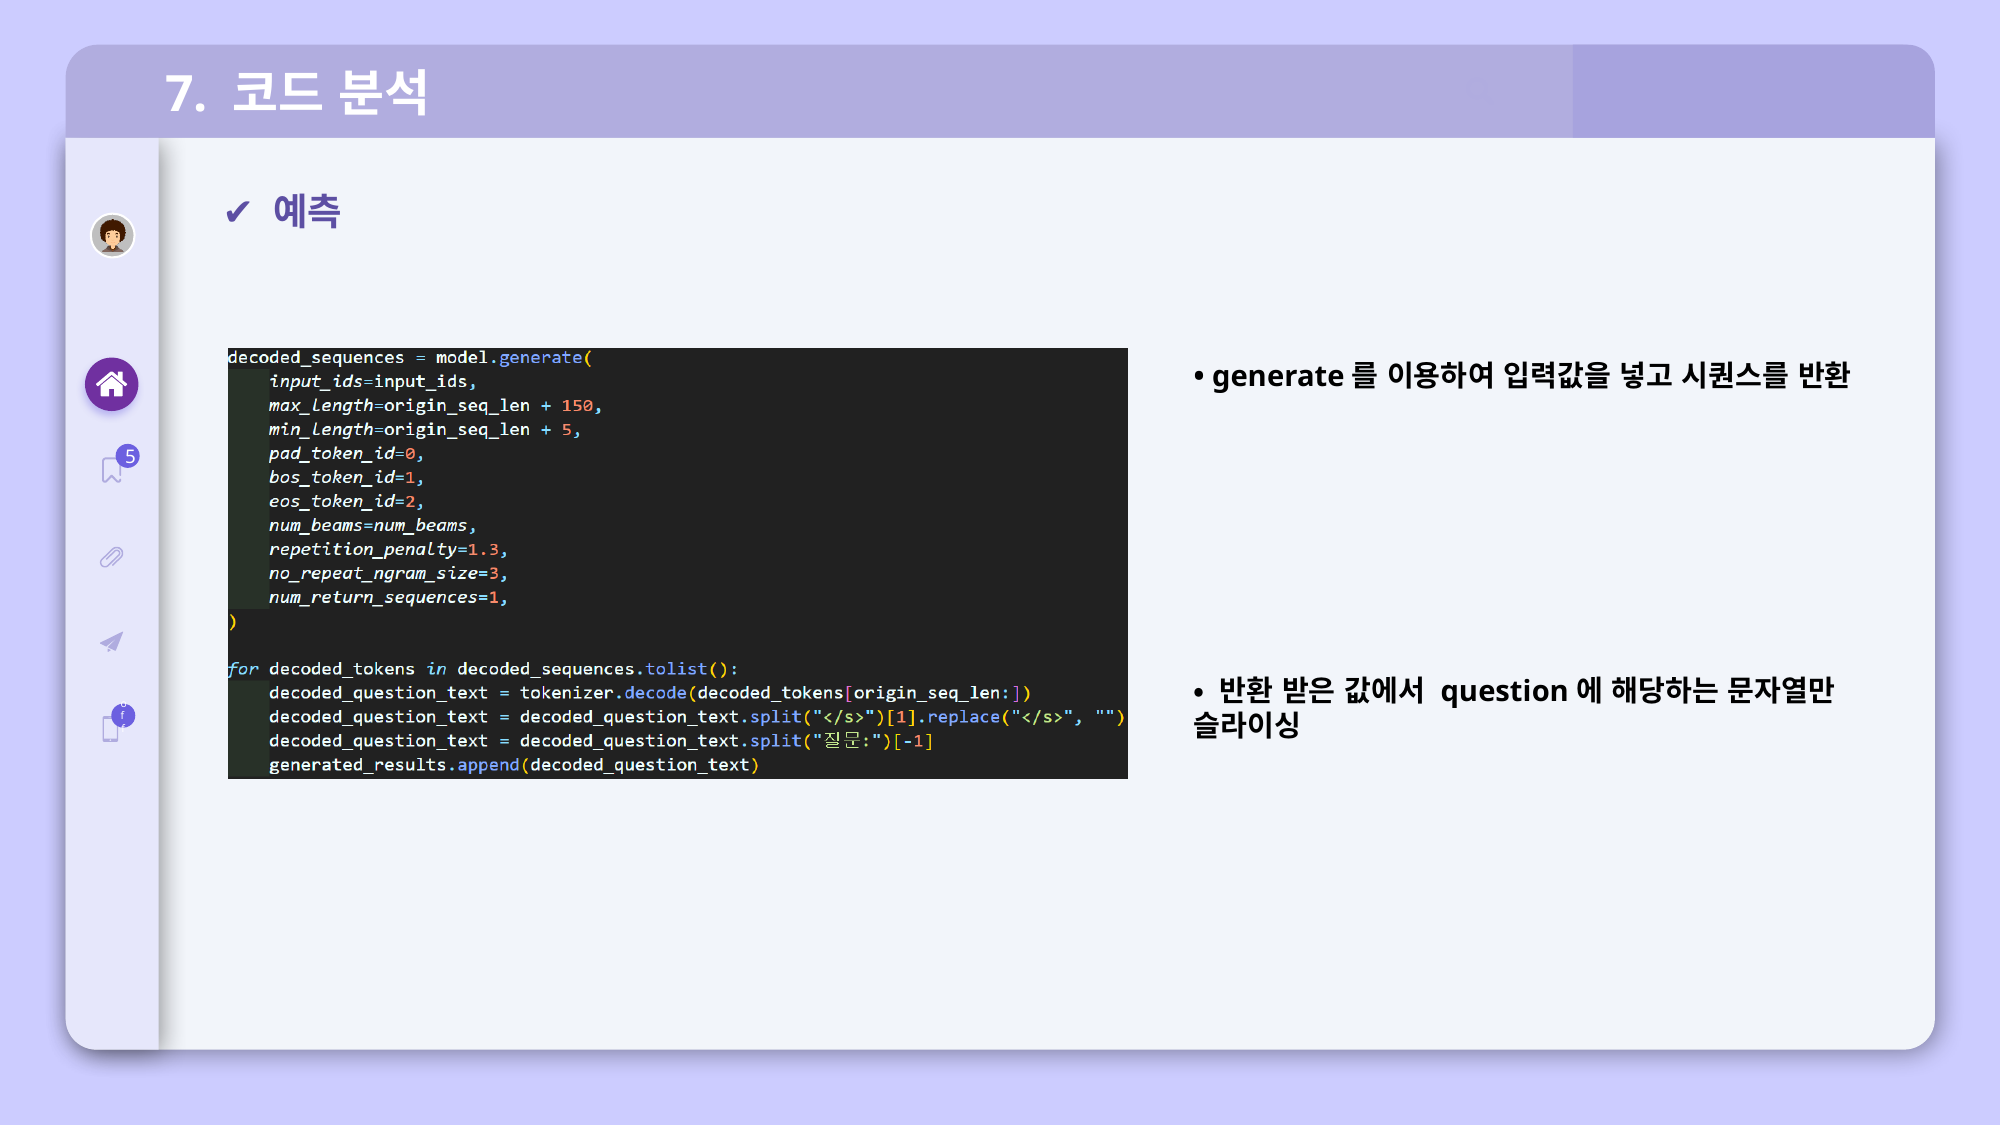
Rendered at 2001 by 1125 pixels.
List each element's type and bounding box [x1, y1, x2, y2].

picture [228, 348, 1128, 779]
text_box [65, 44, 1936, 1050]
